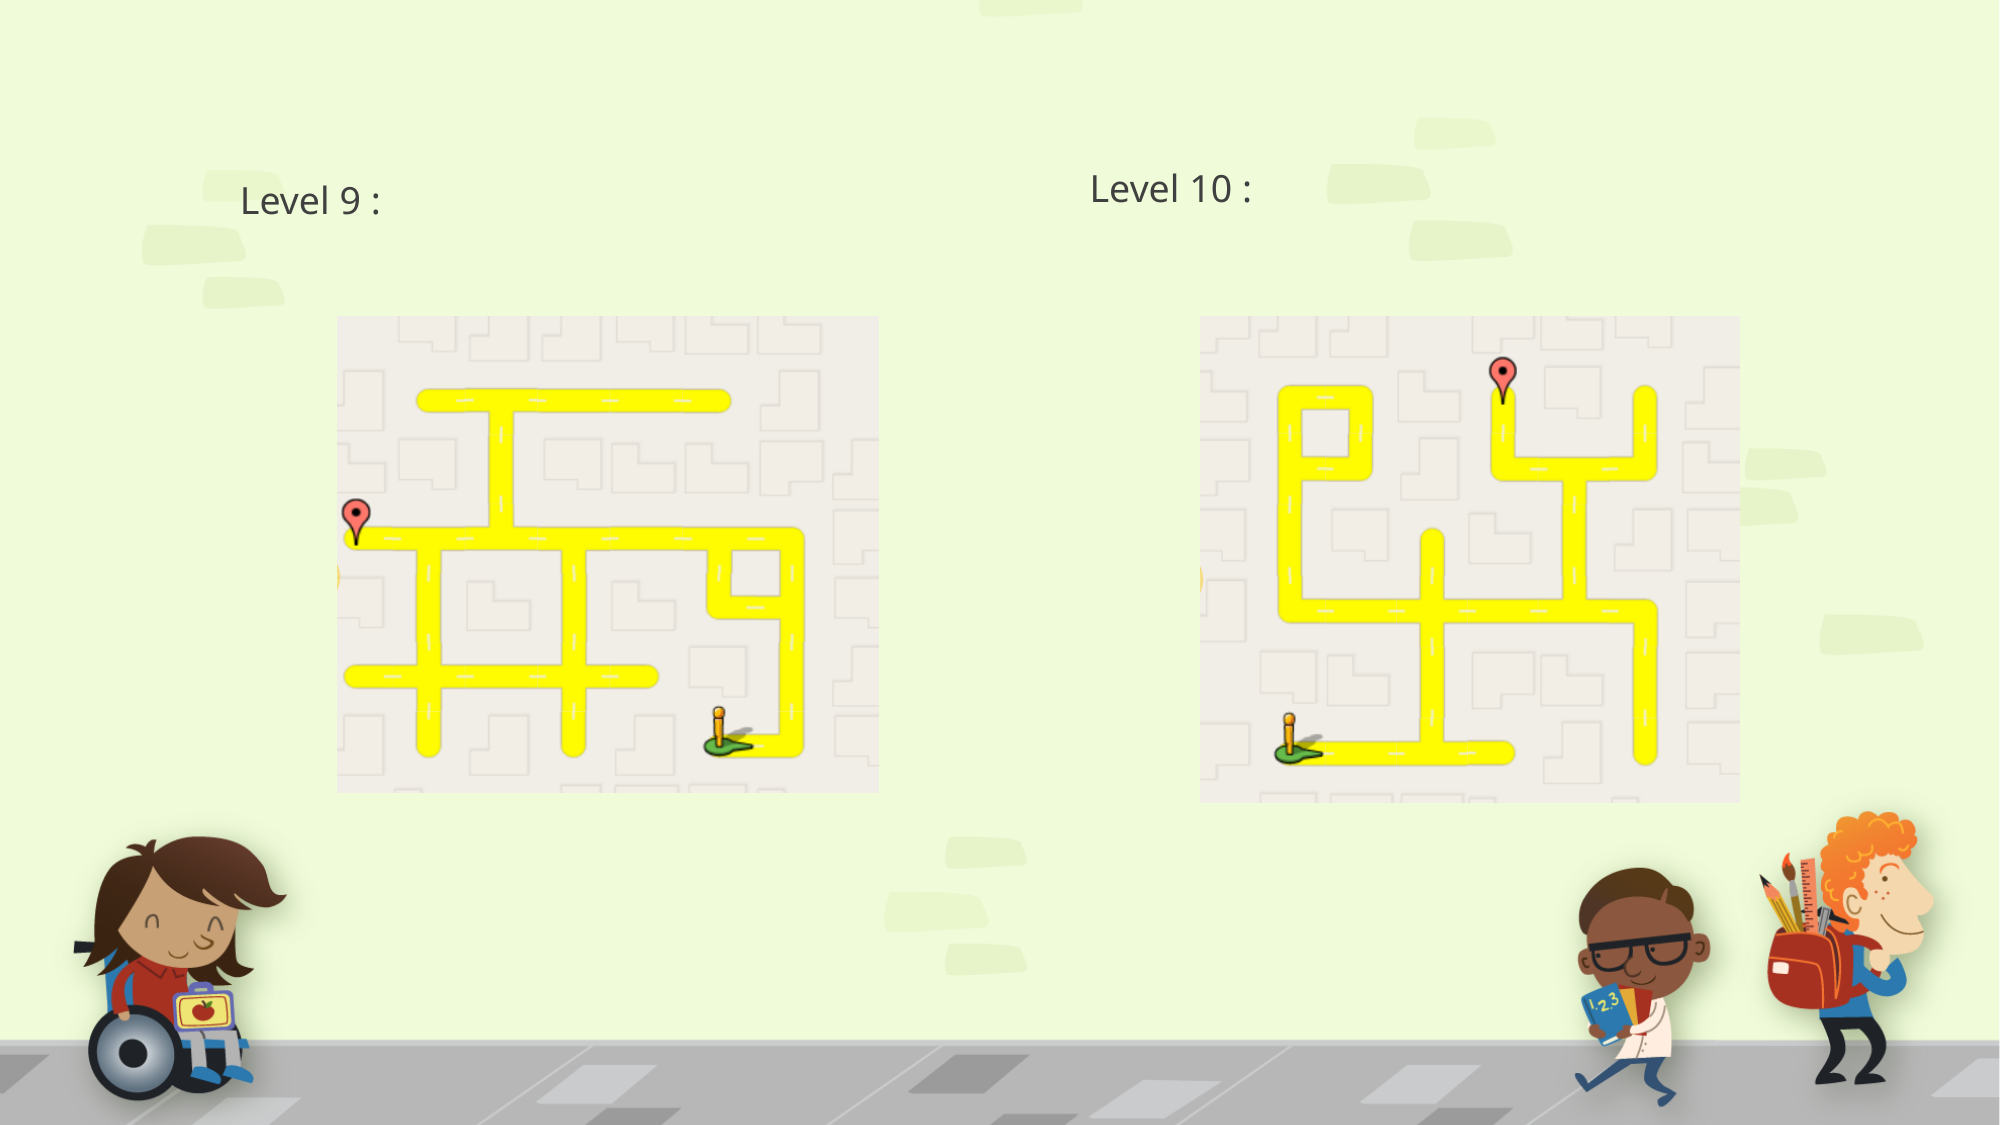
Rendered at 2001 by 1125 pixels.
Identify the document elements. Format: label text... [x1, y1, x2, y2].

picture [0, 0, 2000, 1125]
text_box Level 9 : [224, 174, 945, 306]
text_box Level 10 : [1074, 162, 1795, 294]
